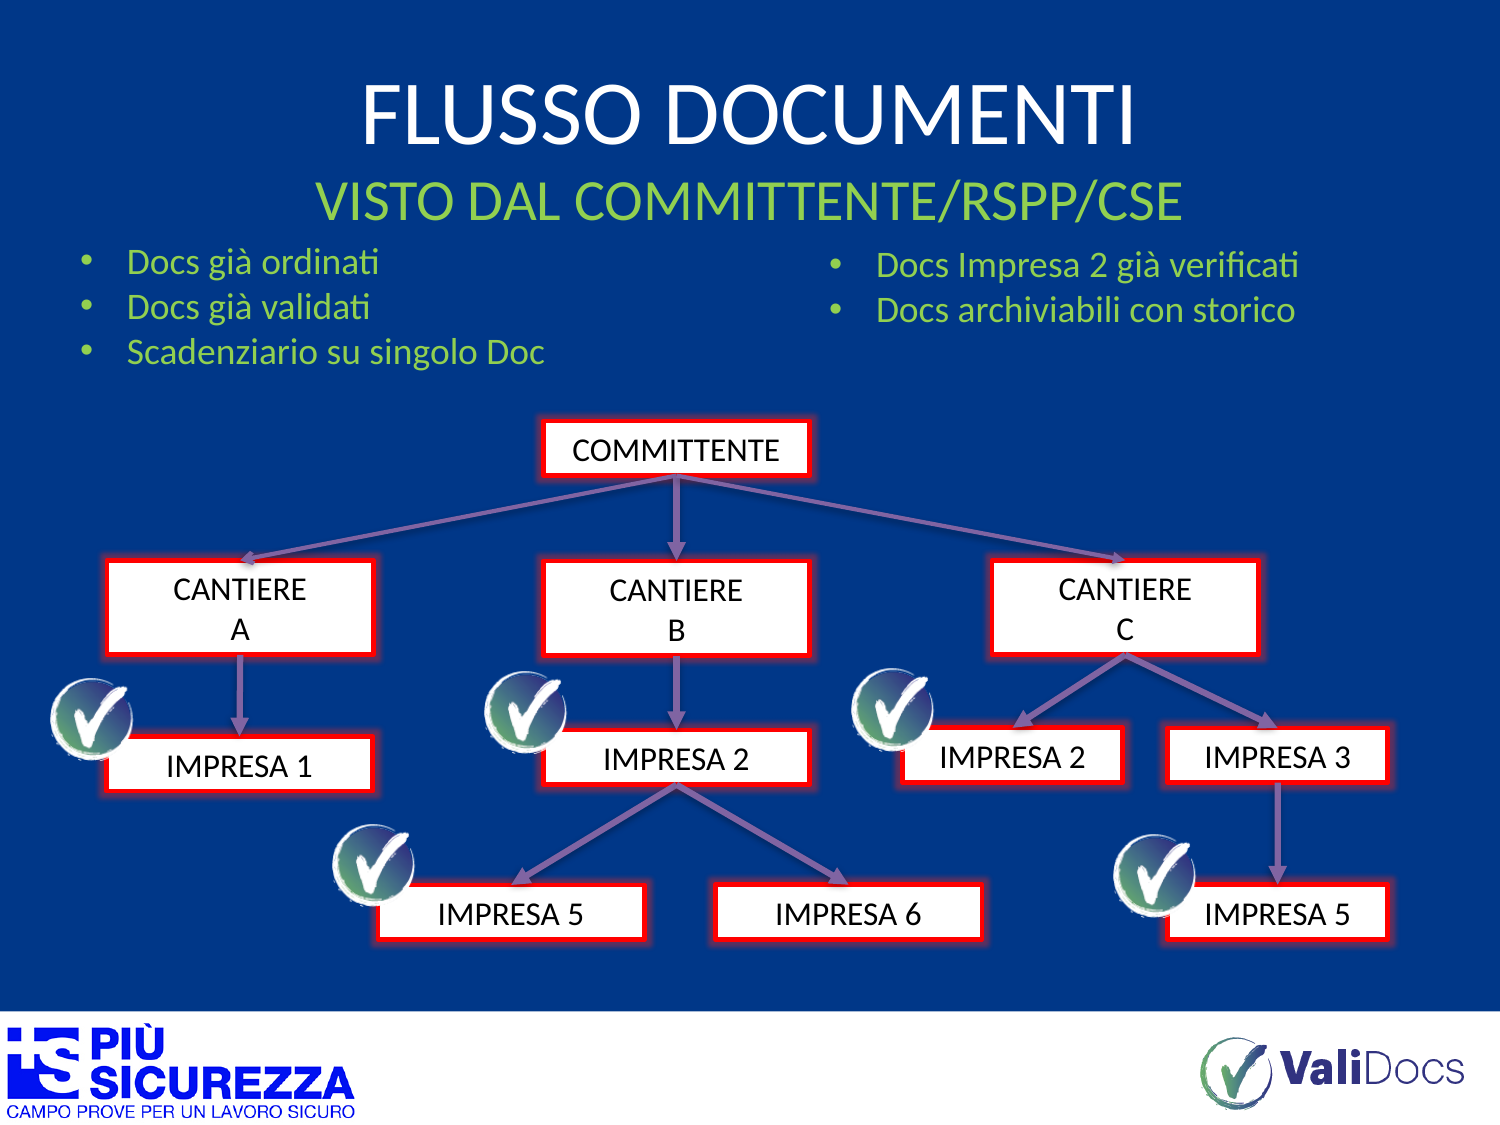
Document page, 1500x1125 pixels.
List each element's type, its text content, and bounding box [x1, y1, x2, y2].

text_box IMPRESA 5 [377, 884, 645, 940]
picture [482, 665, 569, 755]
picture [1198, 1034, 1466, 1111]
text_box IMPRESA 2 [902, 727, 1123, 783]
text_box CANTIERE A [106, 560, 374, 655]
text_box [1125, 655, 1278, 729]
text_box COMMITTENTE [543, 420, 810, 474]
text_box IMPRESA 3 [1167, 728, 1388, 783]
text_box IMPRESA 6 [715, 884, 982, 940]
text_box IMPRESA 1 [106, 736, 373, 792]
picture [0, 1019, 361, 1124]
picture [48, 672, 136, 762]
picture [329, 818, 417, 907]
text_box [676, 785, 849, 885]
text_box CANTIERE C [992, 560, 1259, 655]
picture [849, 662, 936, 752]
text_box [0, 1009, 1500, 1125]
text_box IMPRESA 5 [1167, 884, 1388, 940]
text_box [676, 476, 1126, 561]
text_box IMPRESA 2 [543, 729, 810, 783]
text_box CANTIERE B [543, 569, 810, 656]
title FLUSSO DOCUMENTI VISTO DAL COMMITTENTE/RSPP/CSE [75, 45, 1425, 249]
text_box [510, 785, 674, 886]
text_box Docs già ordinati Docs già validati Scadenziario su singolo Doc [65, 229, 717, 379]
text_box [1012, 655, 1124, 729]
picture [1111, 828, 1198, 918]
text_box Docs Impresa 2 già verificati Docs archiviabili con storico [814, 233, 1466, 338]
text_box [239, 476, 673, 561]
